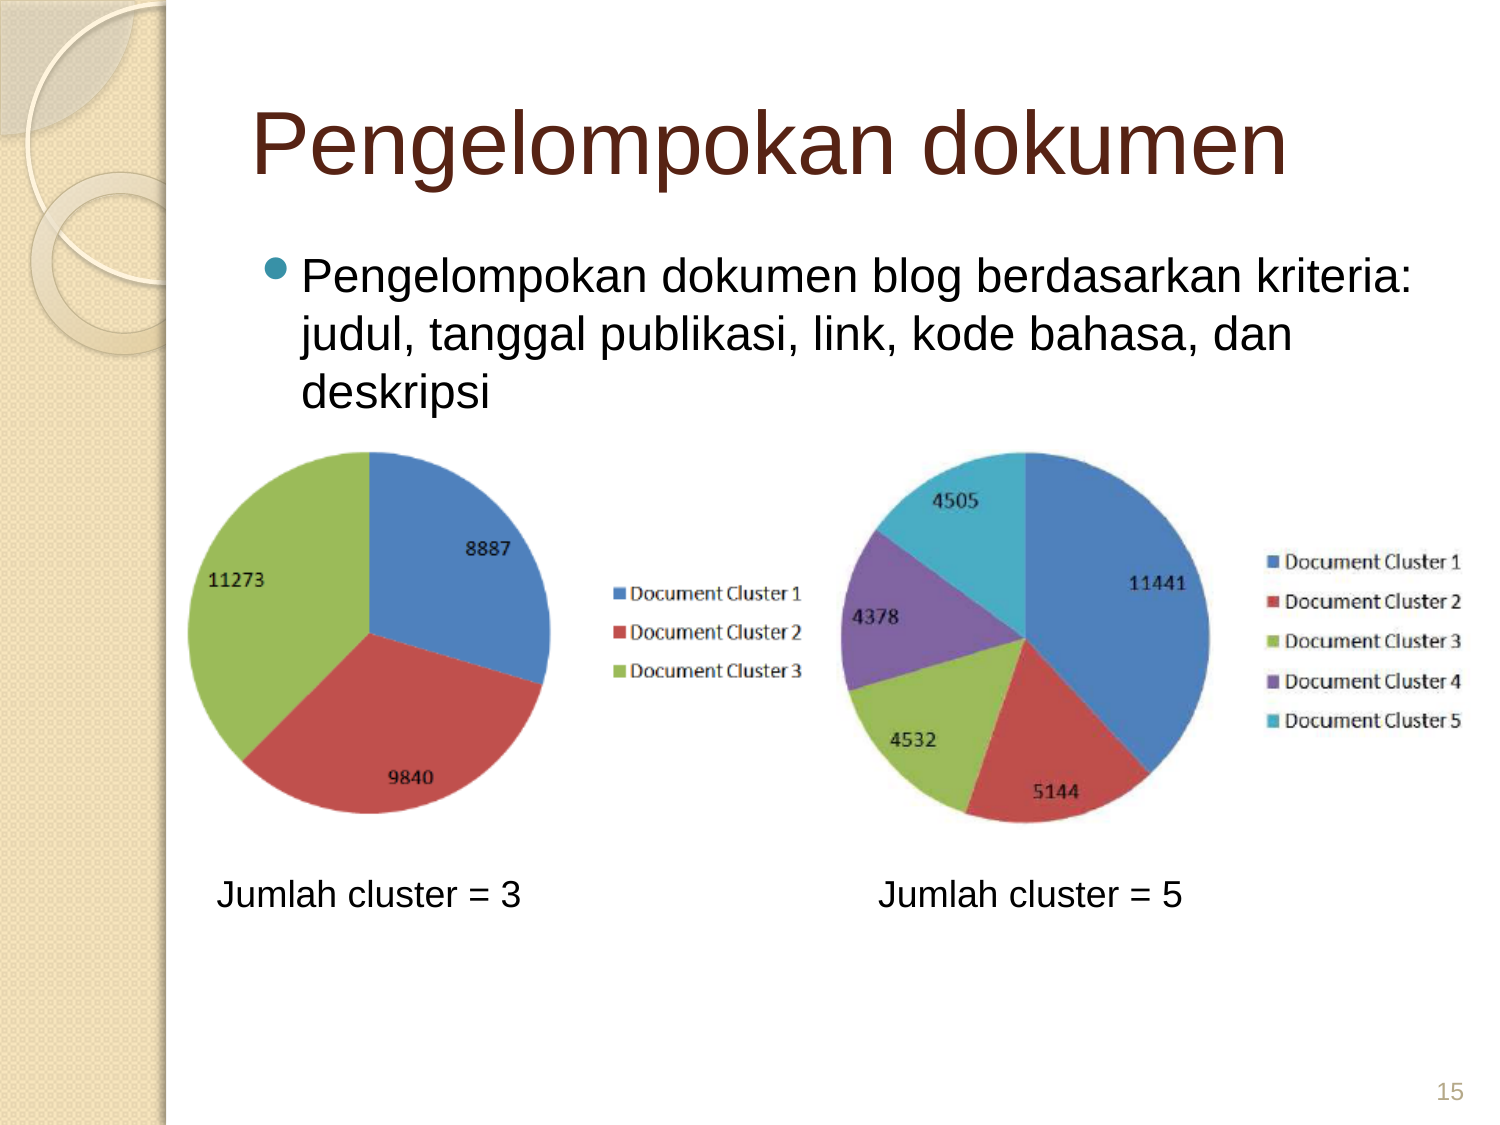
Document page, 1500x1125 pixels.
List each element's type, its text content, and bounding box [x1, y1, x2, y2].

text_box Jumlah cluster = 5 [863, 862, 1199, 923]
picture [174, 443, 815, 826]
picture [832, 449, 1476, 830]
slide_number 15 [1413, 1034, 1488, 1113]
text_box Jumlah cluster = 3 [201, 862, 537, 923]
title Pengelompokan dokumen [235, 45, 1466, 233]
list Pengelompokan dokumen blog berdasarkan kriteria: judul, tanggal publikasi, link, kode bahasa, dan deskripsi [235, 237, 1466, 425]
